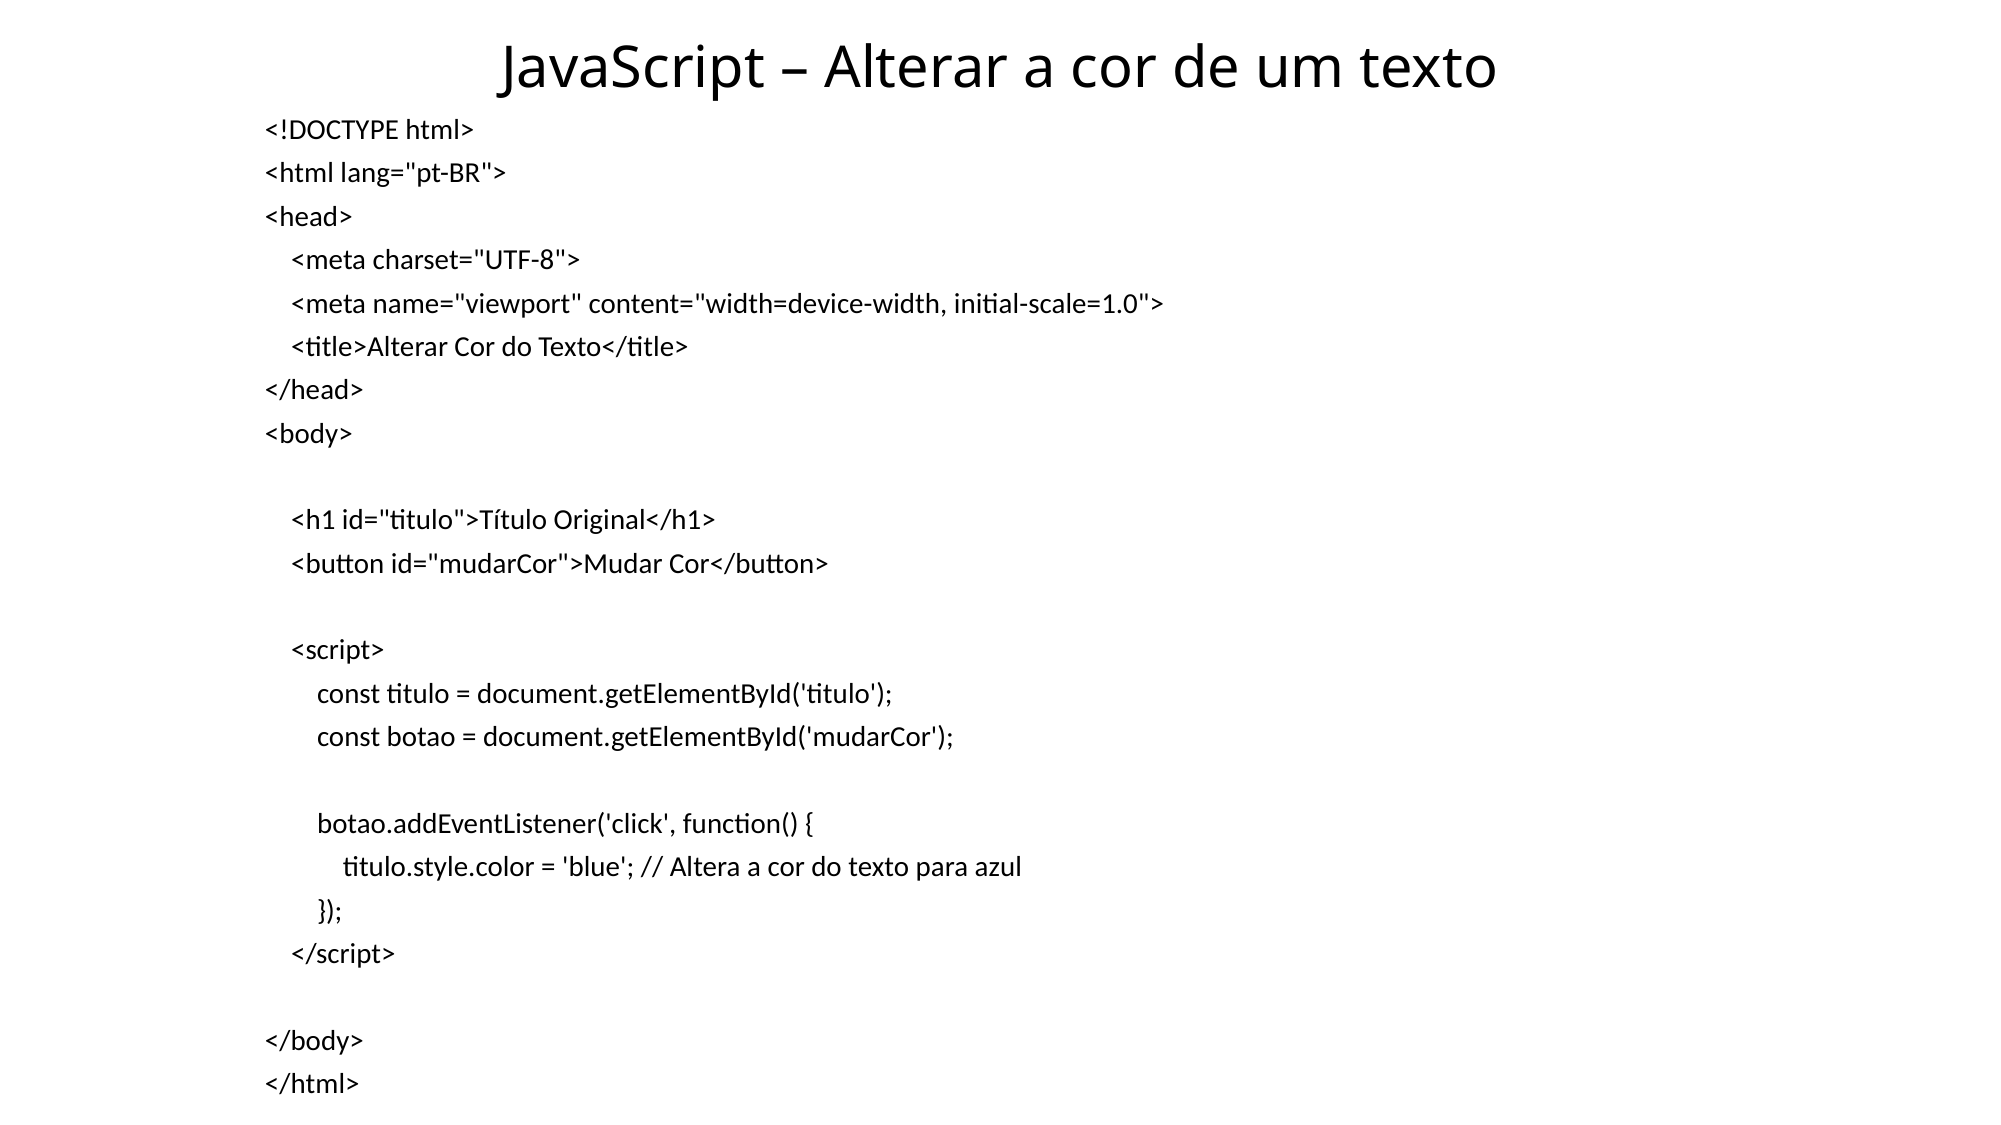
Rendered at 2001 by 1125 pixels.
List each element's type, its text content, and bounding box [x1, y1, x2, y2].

title JavaScript – Alterar a cor de um texto [249, 29, 1750, 107]
subtitle <!DOCTYPE html> <html lang="pt-BR"> <head> <meta charset="UTF-8"> <meta name="viewport" content="width=device-width, initial-scale=1.0"> <title>Alterar Cor do Texto</title> </head> <body> <h1 id="titulo">Título Original</h1> <button id="mudarCor">Mudar Cor</button> <script> const titulo = document.getElementById('titulo'); const botao = document.getElementById('mudarCor'); botao.addEventListener('click', function() { titulo.style.color = 'blue'; // Altera a cor do texto para azul }); </script> </body> </html> [249, 107, 1750, 1110]
